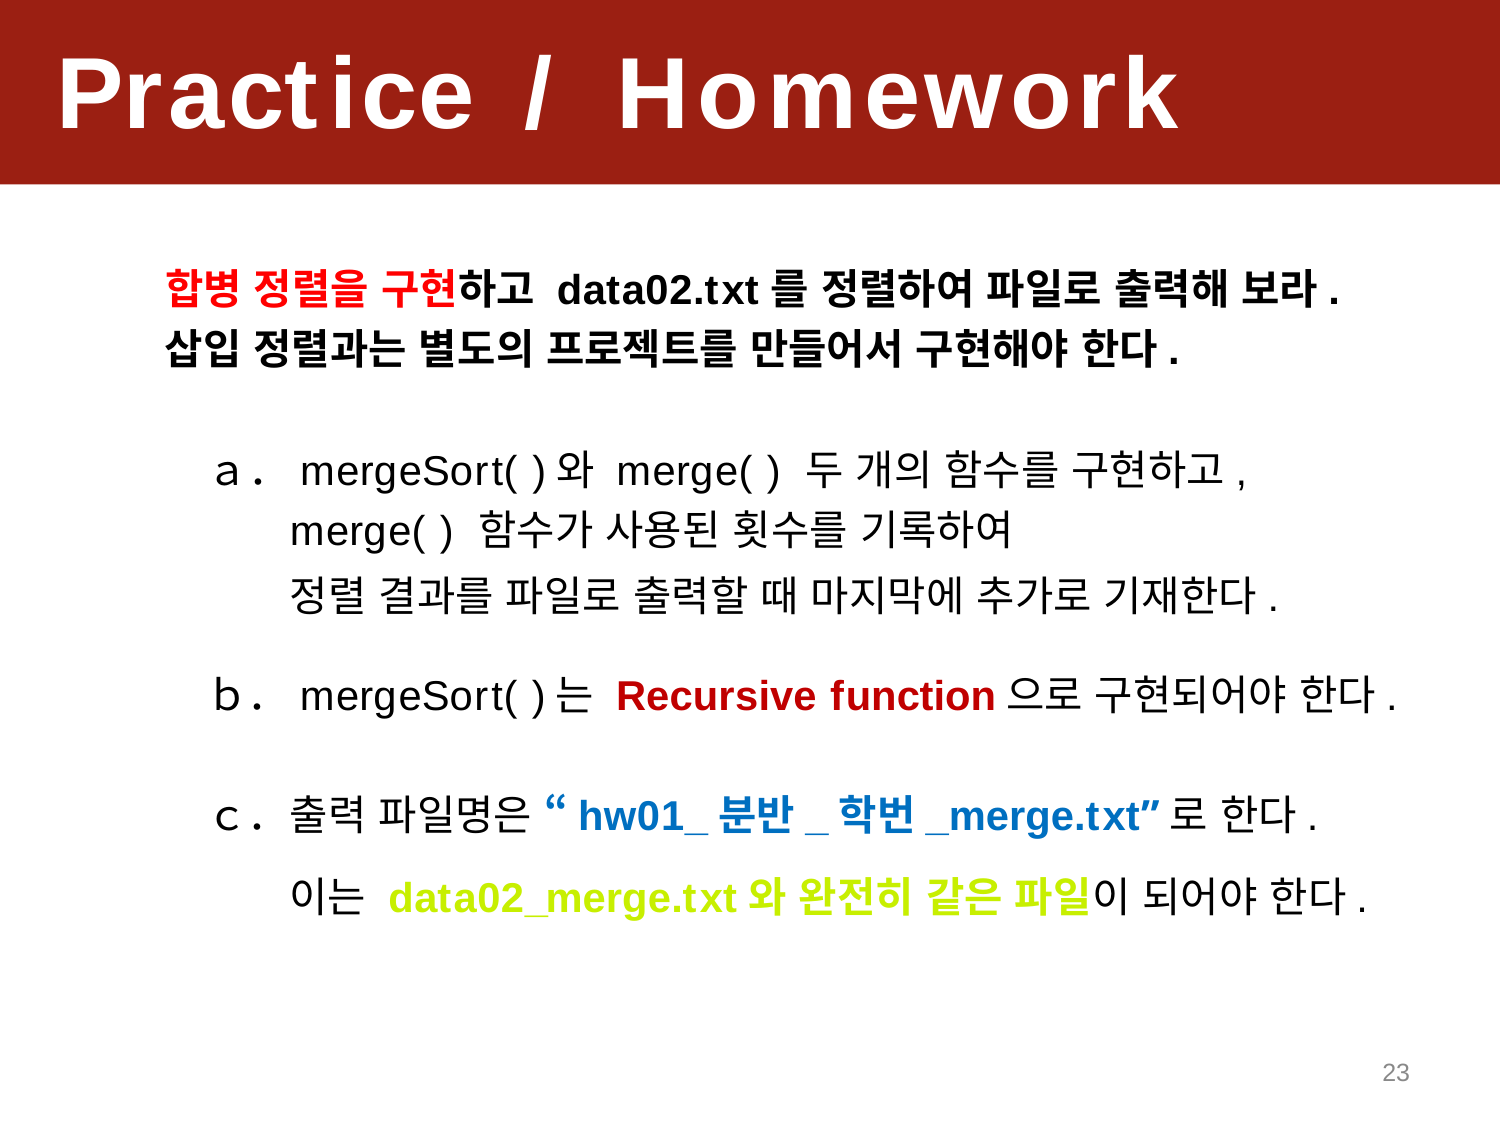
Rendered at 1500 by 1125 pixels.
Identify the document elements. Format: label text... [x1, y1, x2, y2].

text_box Practice / Homework [54, 27, 1183, 150]
slide_number 23 [1378, 1056, 1414, 1089]
text_box 합병 정렬을 구현하고 data02.txt를 정렬하여 파일로 출력해 보라. 삽입 정렬과는 별도의 프로젝트를 만들어서 구현해야 한다. ａ．mergeSort( )와 merge( ) 두 개의 함수를 구현하고, merge( ) 함수가 사용된 횟수를 기록하여 정렬 결과를 파일로 출력할 때 마지막에 추가로 기재한다. ｂ．mergeSort( )는 Recursive function으로 구현되어야 한다. ｃ．출력 파일명은 “hw01_분반_학번_merge.txt”로 한다. 이는 data02_merge.txt와 완전히 같은 파일이 되어야 한다. [162, 262, 1398, 922]
